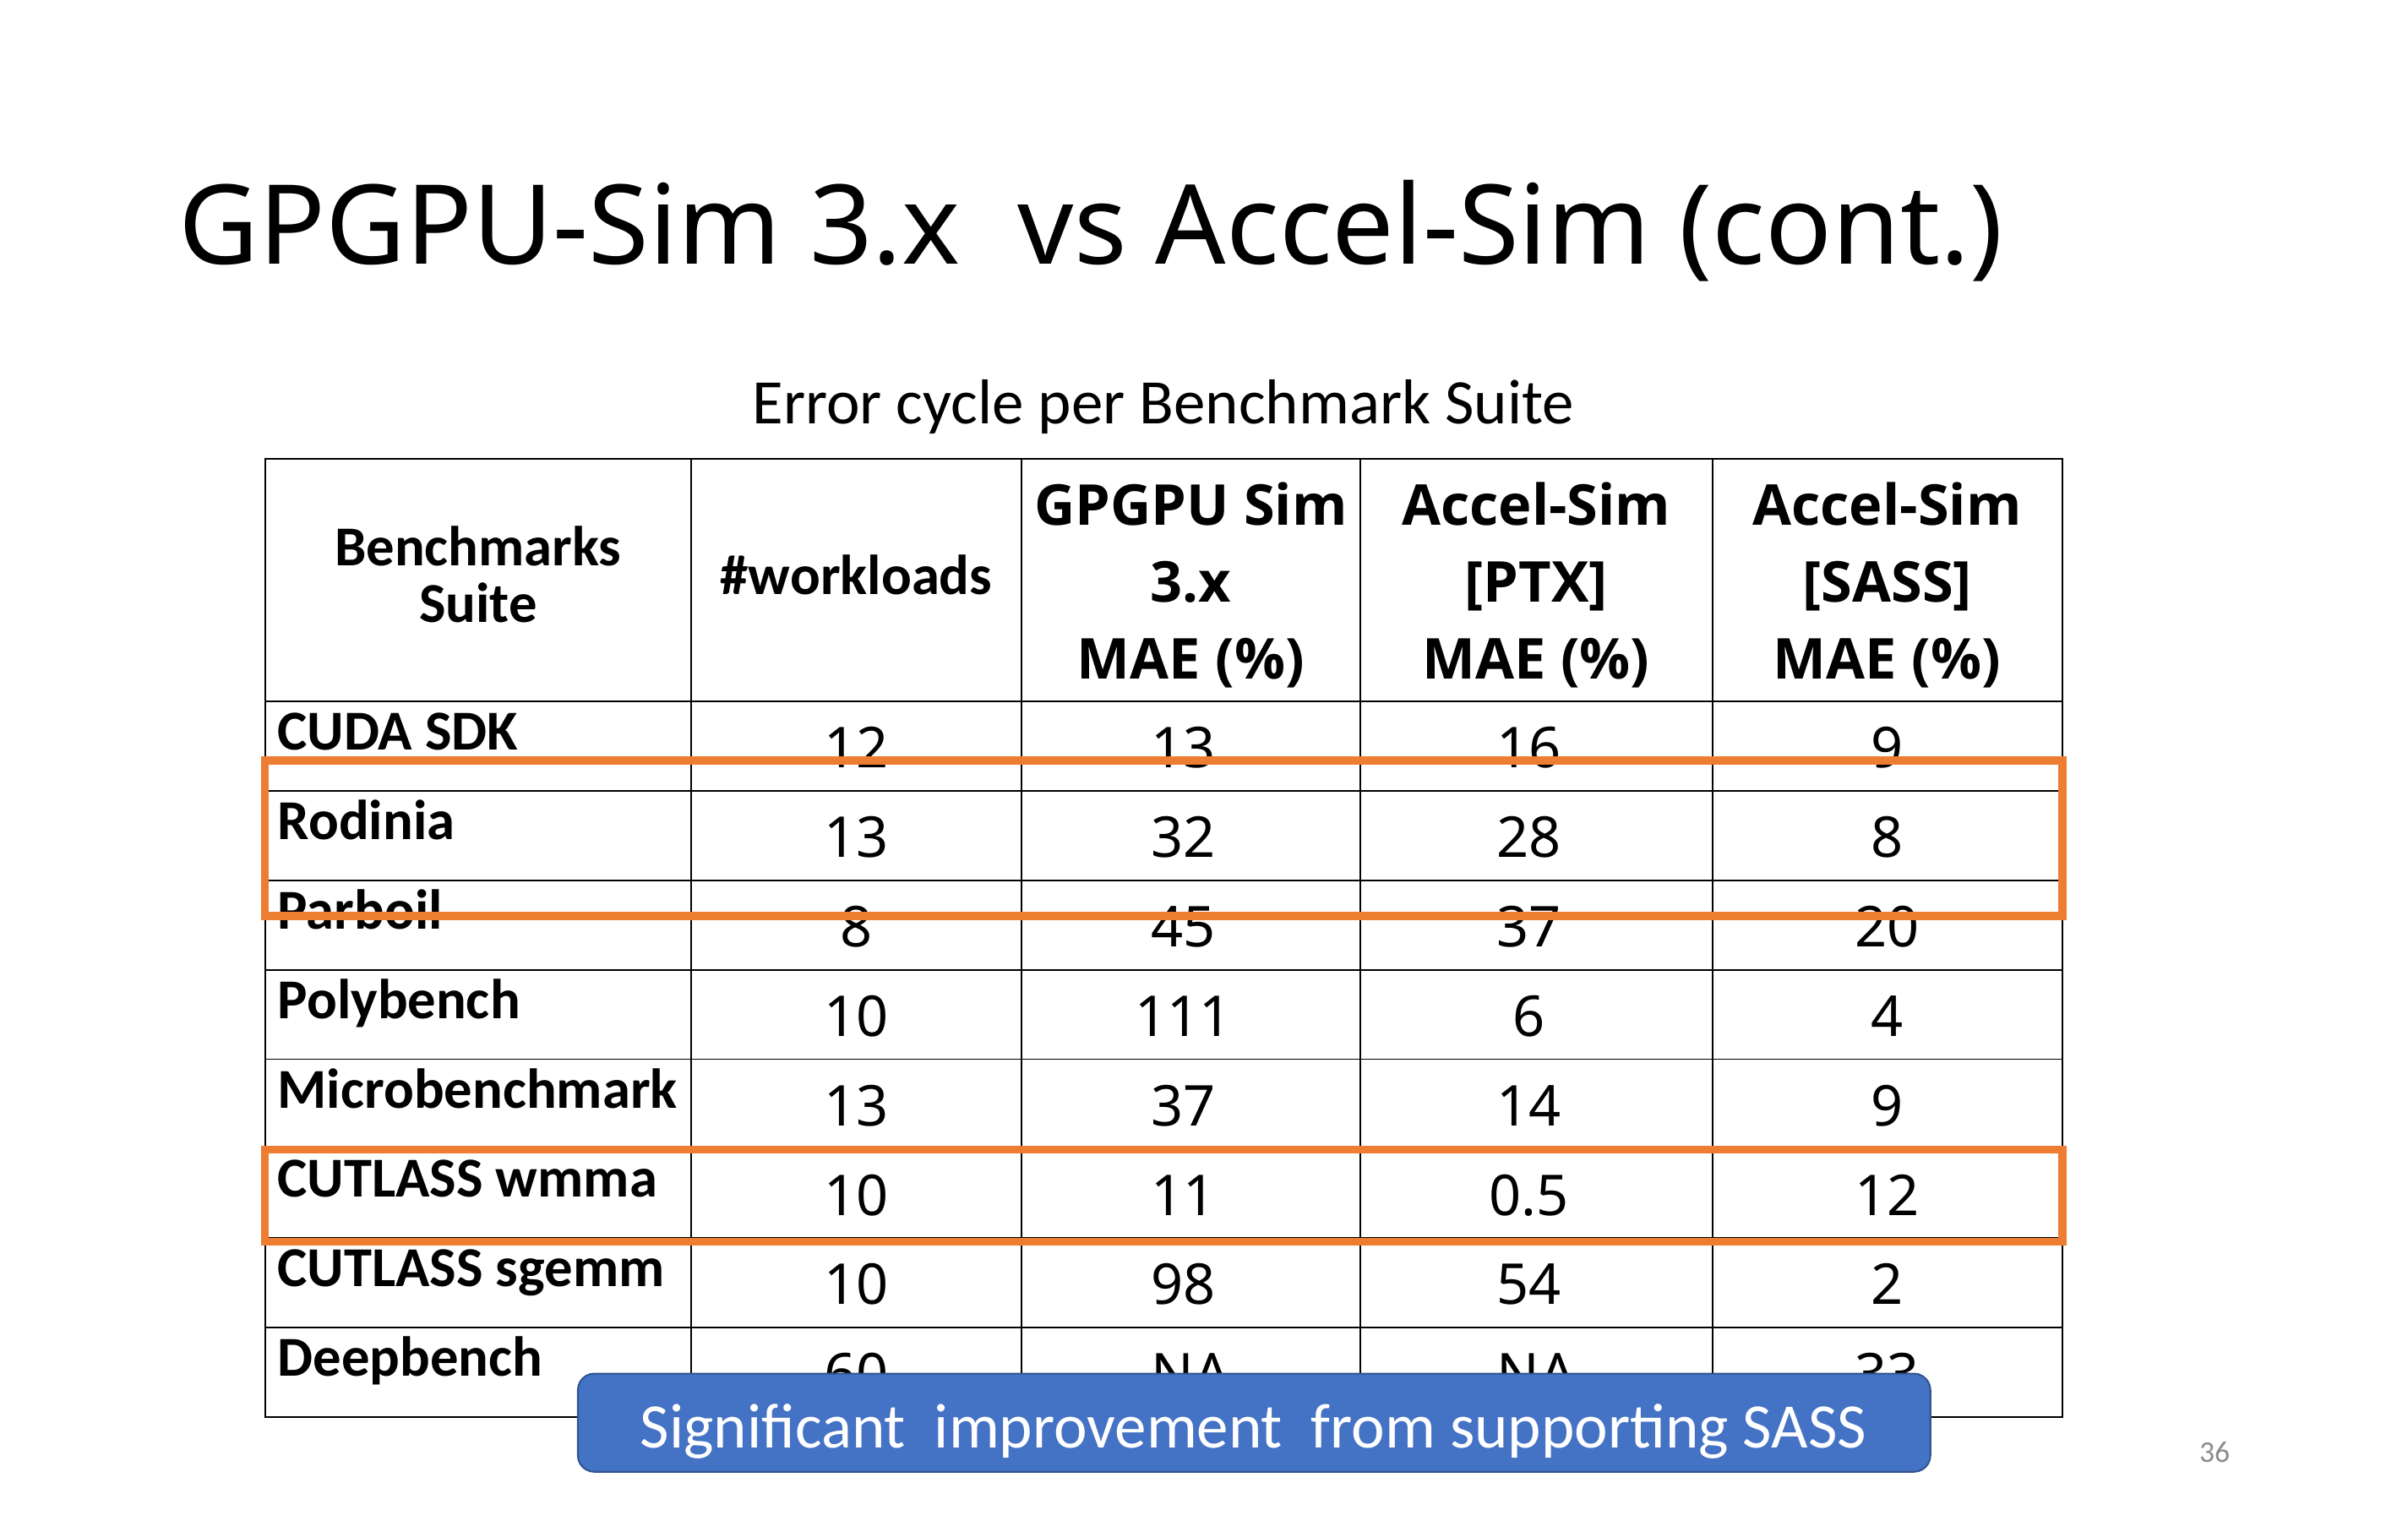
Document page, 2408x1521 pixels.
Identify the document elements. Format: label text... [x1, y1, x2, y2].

table_cell 37 [1361, 917, 1712, 969]
table_cell 37 [1022, 1060, 1359, 1148]
slide_number 36 [1700, 1409, 2243, 1491]
table_cell 6 [1361, 971, 1712, 1059]
text_box [264, 760, 2063, 917]
table_header GPGPU Sim 3.x MAE (%) [1022, 460, 1359, 701]
table_cell 2 [1713, 1243, 2062, 1327]
table_cell 9 [1713, 1060, 2062, 1148]
table_cell NA [1361, 1328, 1712, 1372]
table_cell 111 [1022, 971, 1359, 1059]
text_box [264, 1149, 2063, 1243]
table_header Accel-Sim [SASS] MAE (%) [1713, 460, 2062, 701]
table_cell Microbenchmark [266, 1060, 690, 1148]
table_header Benchmarks Suite [266, 460, 690, 701]
table_cell 13 [692, 1060, 1021, 1148]
table_cell Parboil [266, 917, 690, 969]
table_cell 33 [1713, 1328, 2062, 1409]
table_cell CUTLASS sgemm [266, 1243, 690, 1327]
table_cell 9 [1713, 702, 2062, 760]
table_cell Polybench [266, 971, 690, 1059]
table_cell 20 [1713, 917, 2062, 969]
table_cell 10 [692, 971, 1021, 1059]
table_header #workloads [692, 460, 1021, 701]
text_box Error cycle per Benchmark Suite [739, 353, 1588, 443]
table_cell 12 [692, 702, 1021, 760]
table_header Accel-Sim [PTX] MAE (%) [1361, 460, 1712, 701]
table_cell 45 [1022, 917, 1359, 969]
table_cell 60 [692, 1328, 1021, 1372]
table_cell 13 [1022, 702, 1359, 760]
table_cell 4 [1713, 971, 2062, 1059]
title GPGPU-Sim 3.x vs Accel-Sim (cont.) [165, 80, 2242, 375]
table_cell NA [1022, 1328, 1359, 1372]
table_cell 14 [1361, 1060, 1712, 1148]
table_cell 54 [1361, 1243, 1712, 1327]
table_cell 10 [692, 1243, 1021, 1327]
table_cell CUDA SDK [266, 702, 690, 760]
table_cell 16 [1361, 702, 1712, 760]
table_cell Deepbench [266, 1328, 690, 1416]
table_cell 8 [692, 917, 1021, 969]
table_cell 98 [1022, 1243, 1359, 1327]
text_box Significant improvement from supporting SASS [576, 1372, 1931, 1473]
